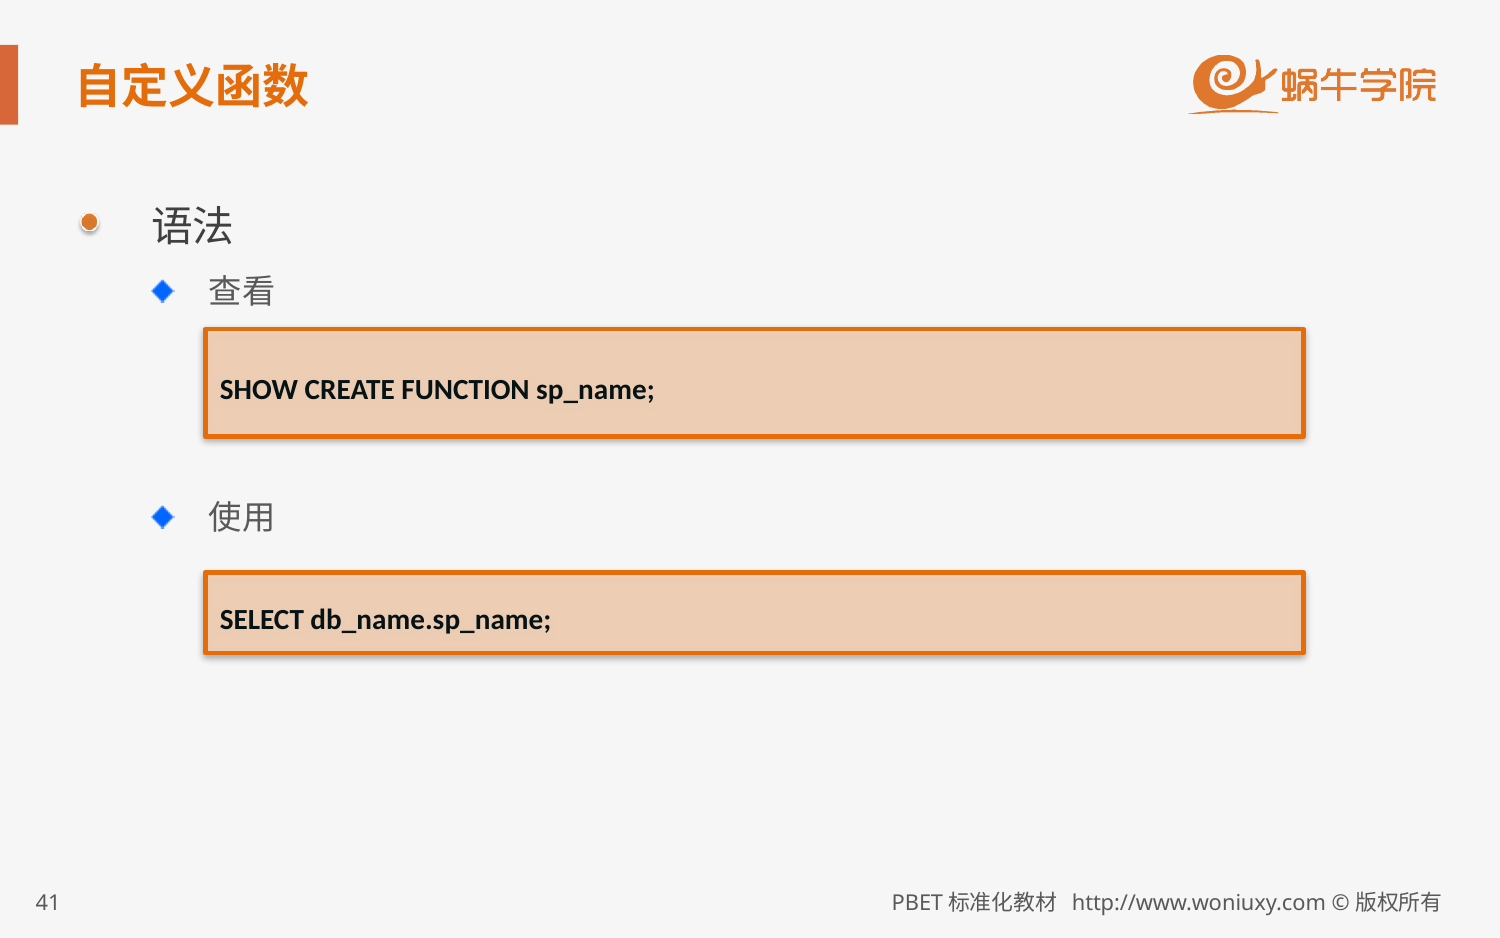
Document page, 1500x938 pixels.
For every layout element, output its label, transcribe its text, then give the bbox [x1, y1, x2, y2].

text_box 语法 查看 使用 [59, 192, 1389, 880]
picture [74, 209, 104, 240]
picture [151, 278, 175, 303]
picture [1187, 54, 1442, 115]
title 自定义函数 [59, 49, 1113, 121]
text_box SELECT db_name.sp_name; [205, 571, 1304, 654]
picture [151, 504, 175, 529]
